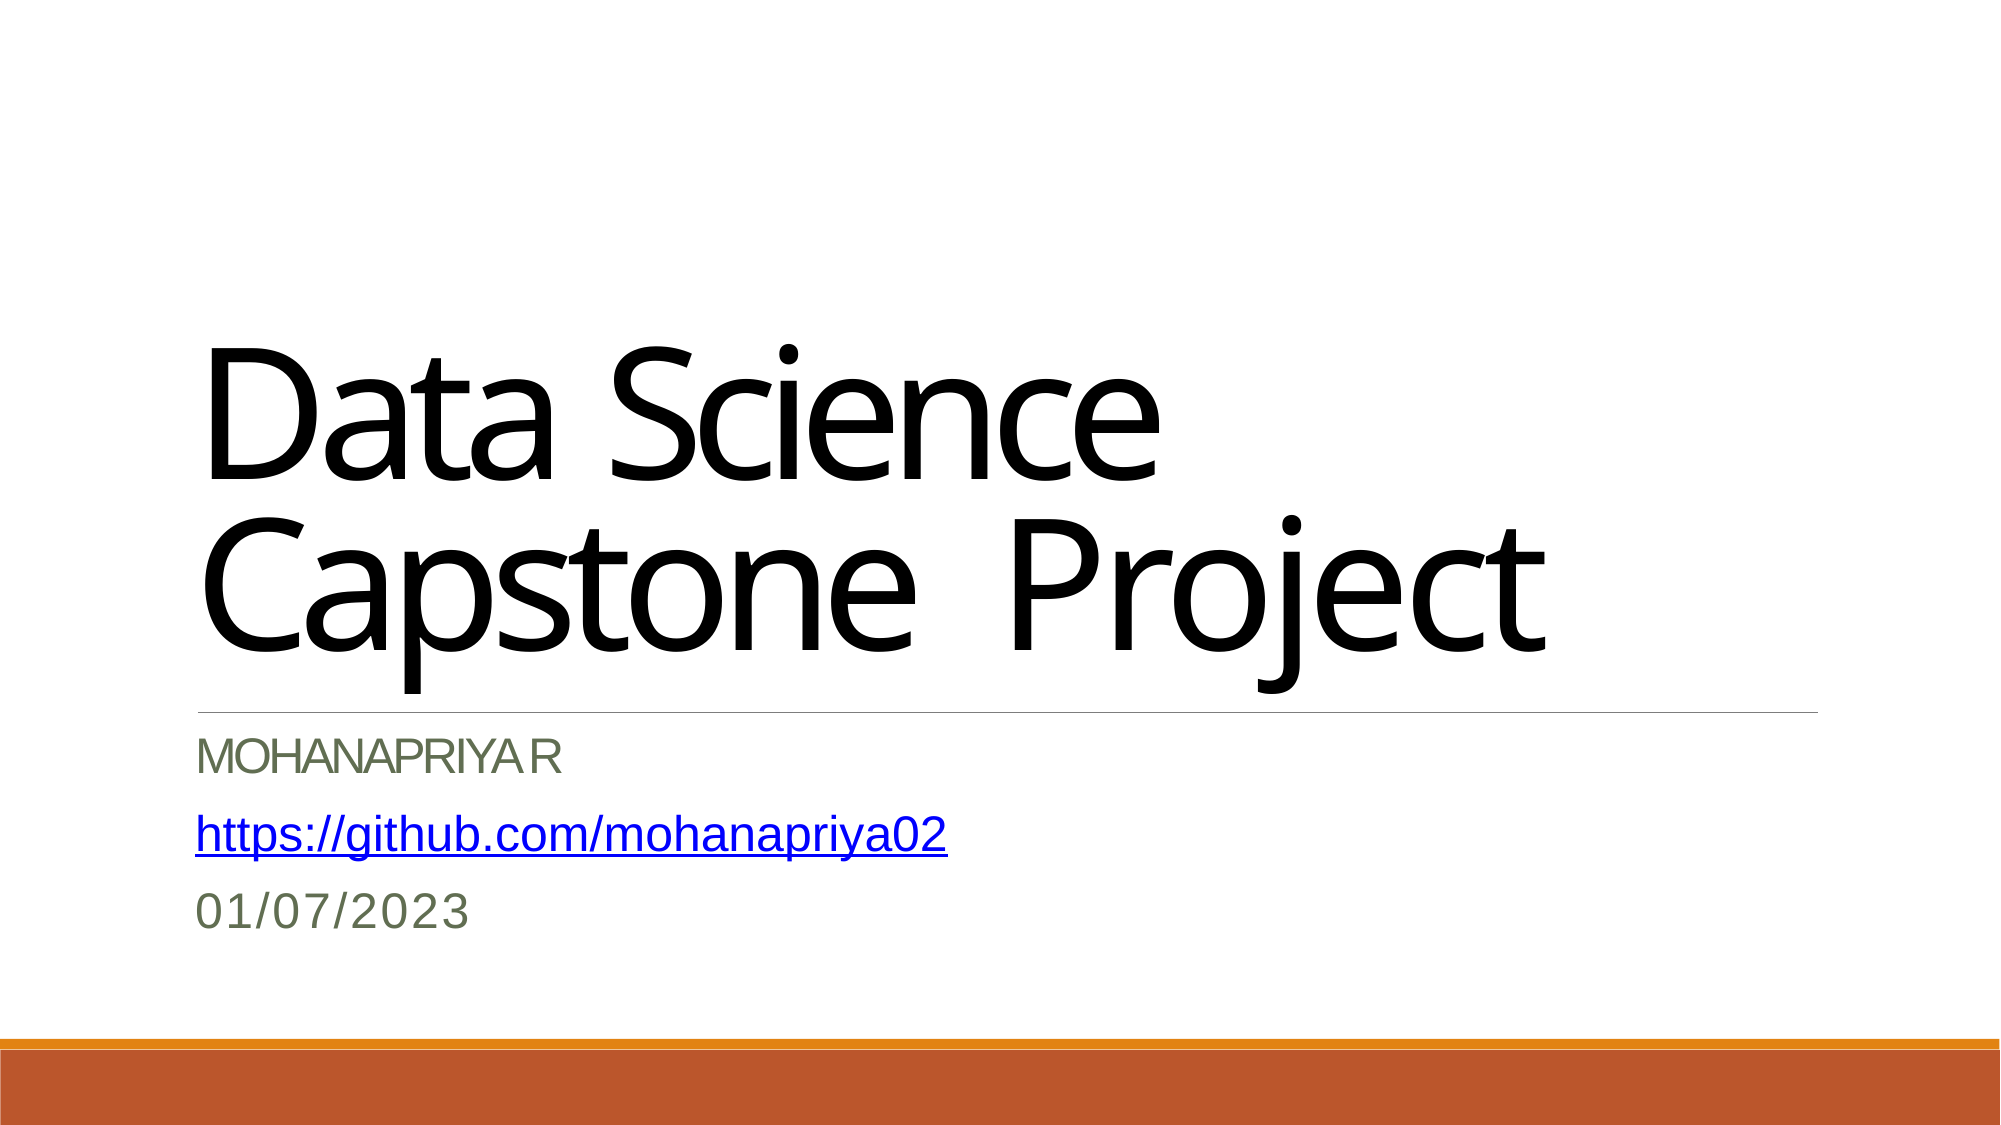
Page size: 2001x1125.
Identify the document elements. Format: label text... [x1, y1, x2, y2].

text_box MOHANAPRIYA R https://github.com/mohanapriya02 01/07/2023 [192, 705, 1159, 939]
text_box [0, 1038, 2000, 1125]
list Data Science Capstone Project [192, 266, 1808, 983]
